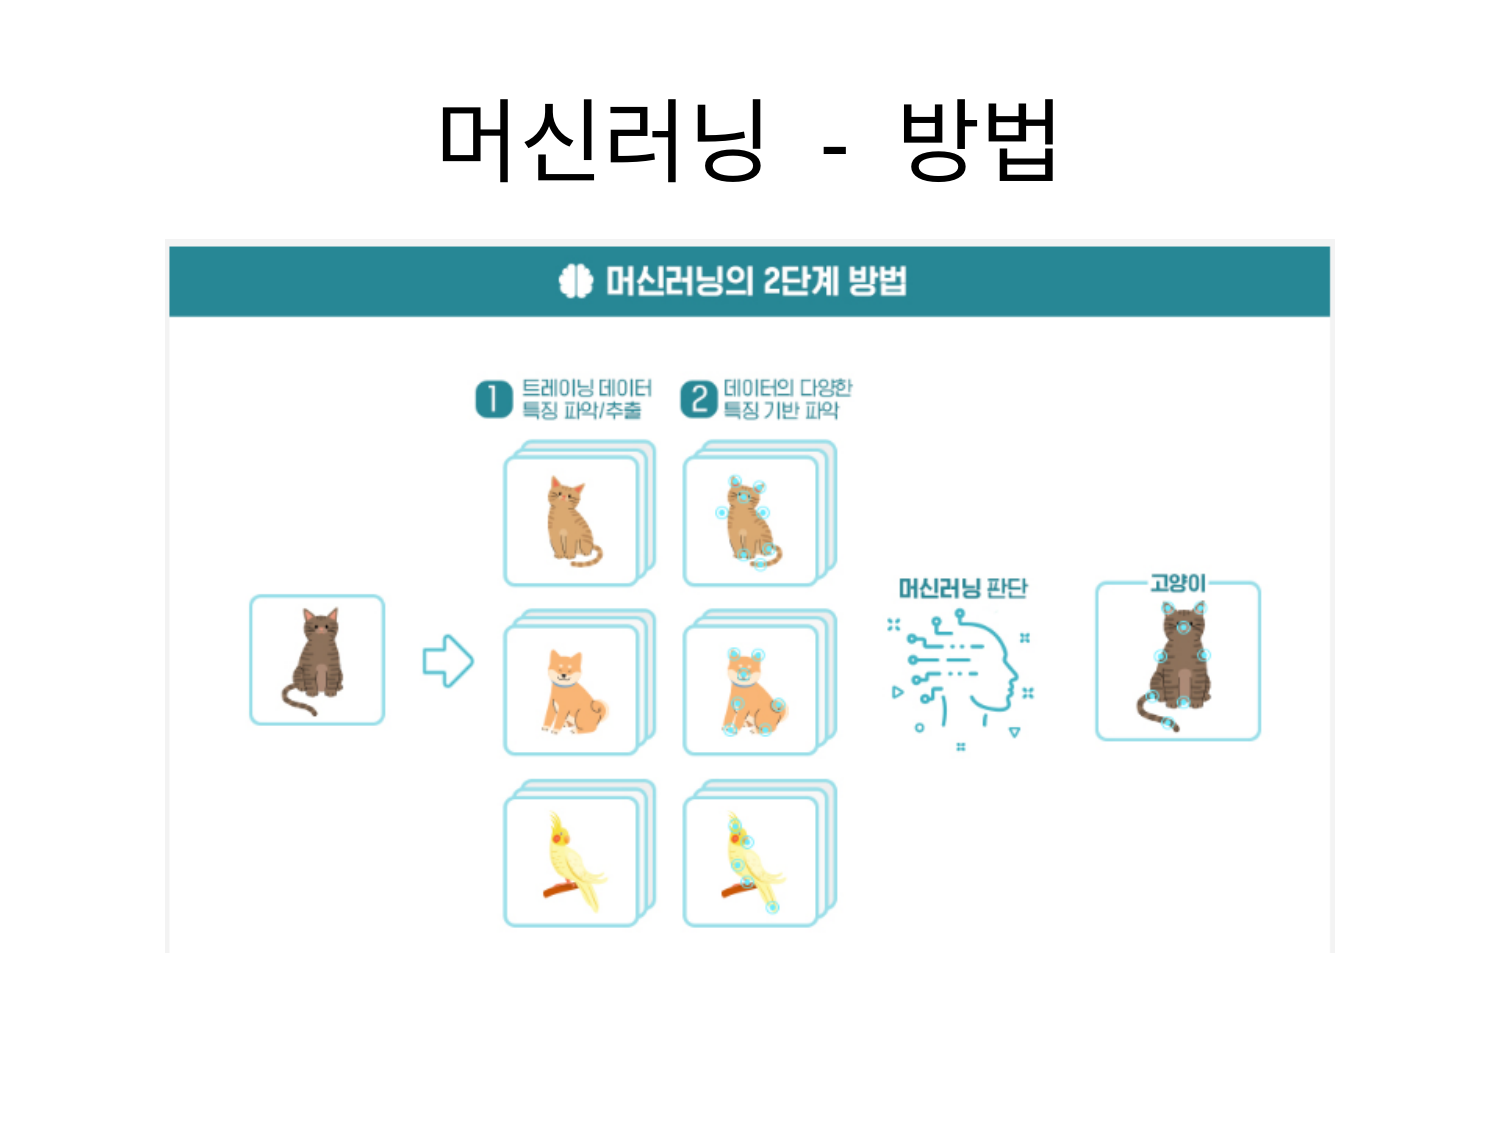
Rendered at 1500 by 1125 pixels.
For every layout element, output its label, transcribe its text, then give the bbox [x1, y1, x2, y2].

picture [165, 239, 1335, 953]
title 머신러닝 - 방법 [75, 45, 1425, 233]
